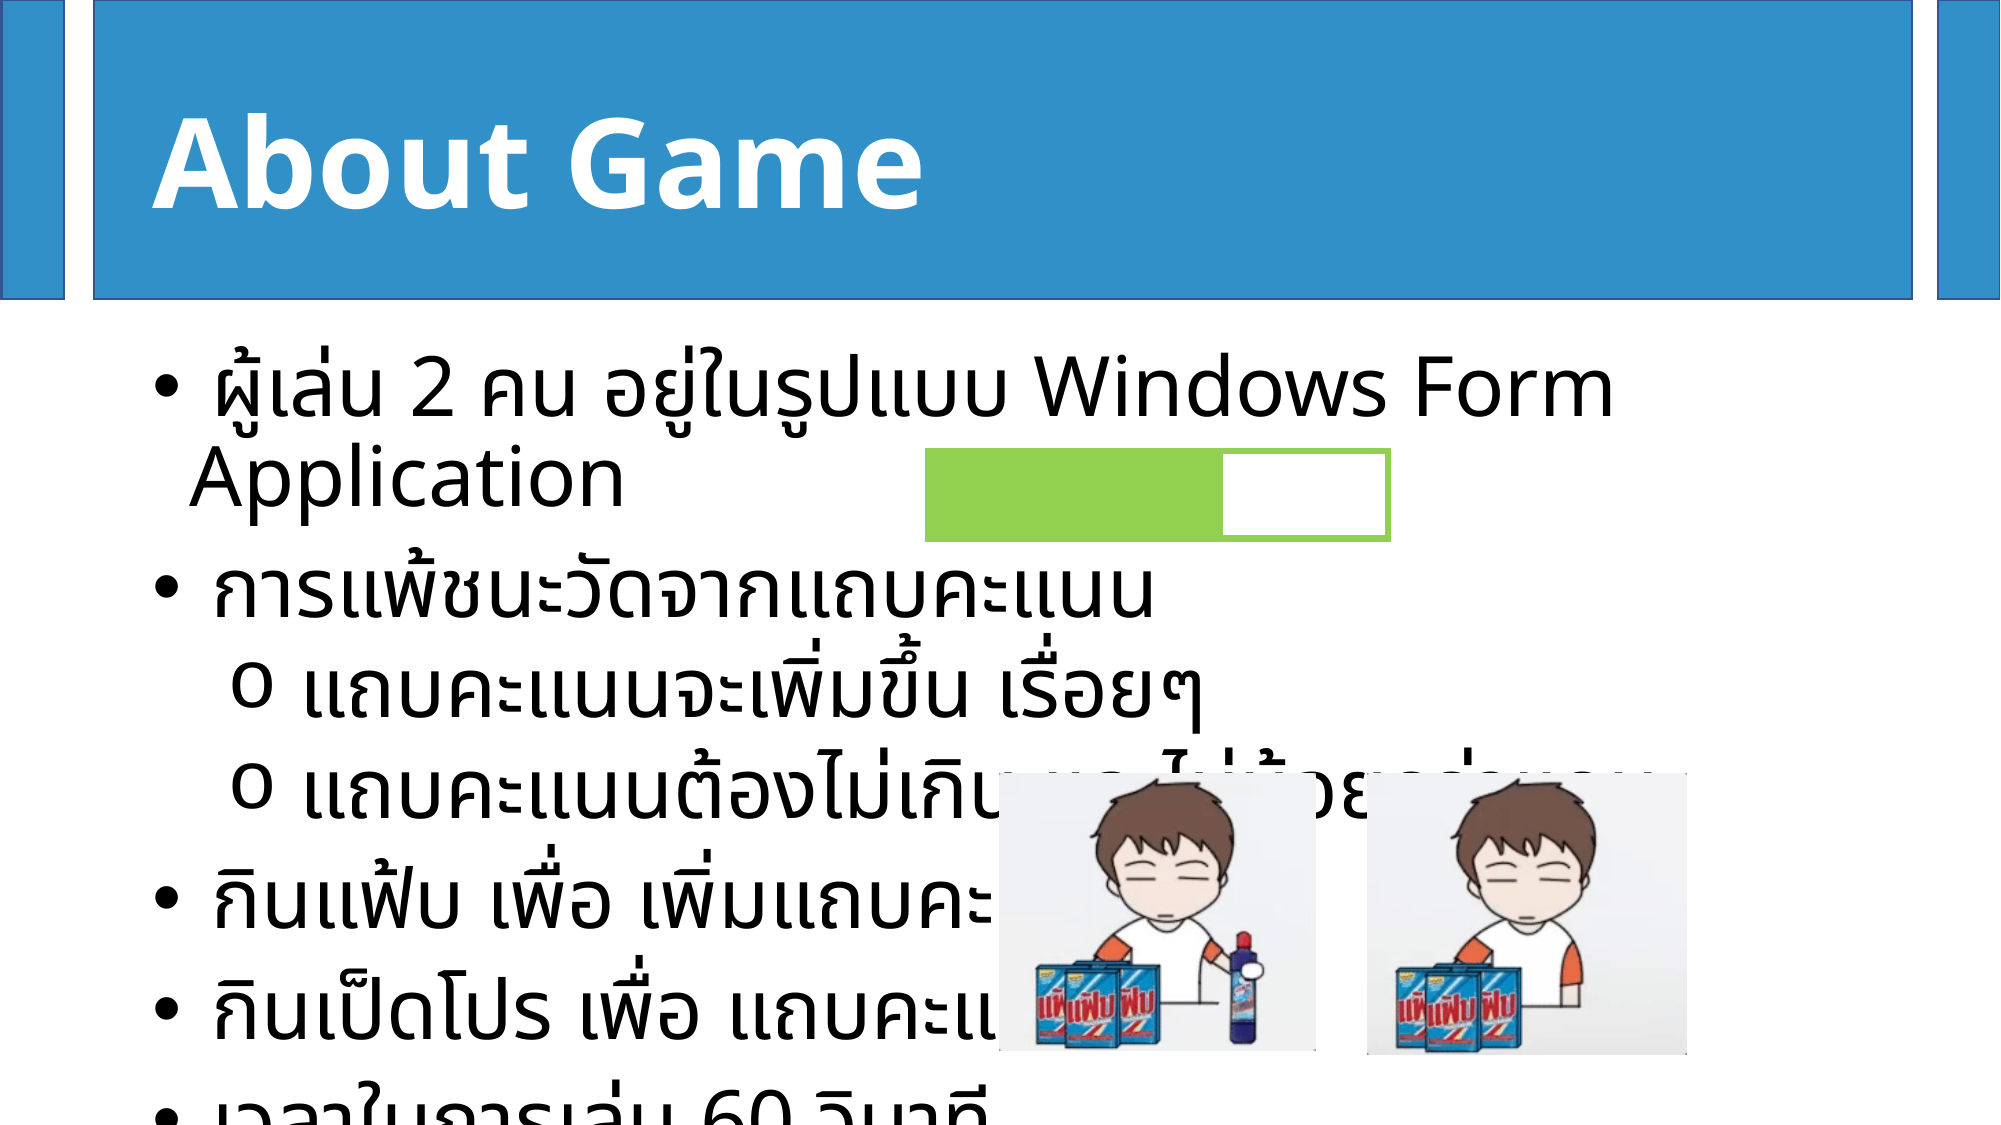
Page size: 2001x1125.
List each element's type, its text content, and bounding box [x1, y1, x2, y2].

title About Game [137, 59, 1863, 278]
text_box [0, 0, 65, 300]
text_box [927, 450, 1389, 539]
list ผู้เล่น 2 คน อยู่ในรูปแบบ Windows Form Application การแพ้ชนะวัดจากแถบคะแนน แถบคะแนนจะเพิ่มขึ้น เรื่อยๆ แถบคะแนนต้องไม่เกิน และไม่น้อยกว่าแถบ กินแฟ้บ เพื่อ เพิ่มแถบคะแนน กินเป็ดโปร เพื่อ แถบคะแนน เวลาในการเล่น 60 วินาที [137, 337, 1863, 1052]
text_box [93, 0, 1913, 300]
text_box [1937, 0, 2000, 300]
picture [999, 773, 1316, 1052]
picture [1366, 773, 1687, 1055]
